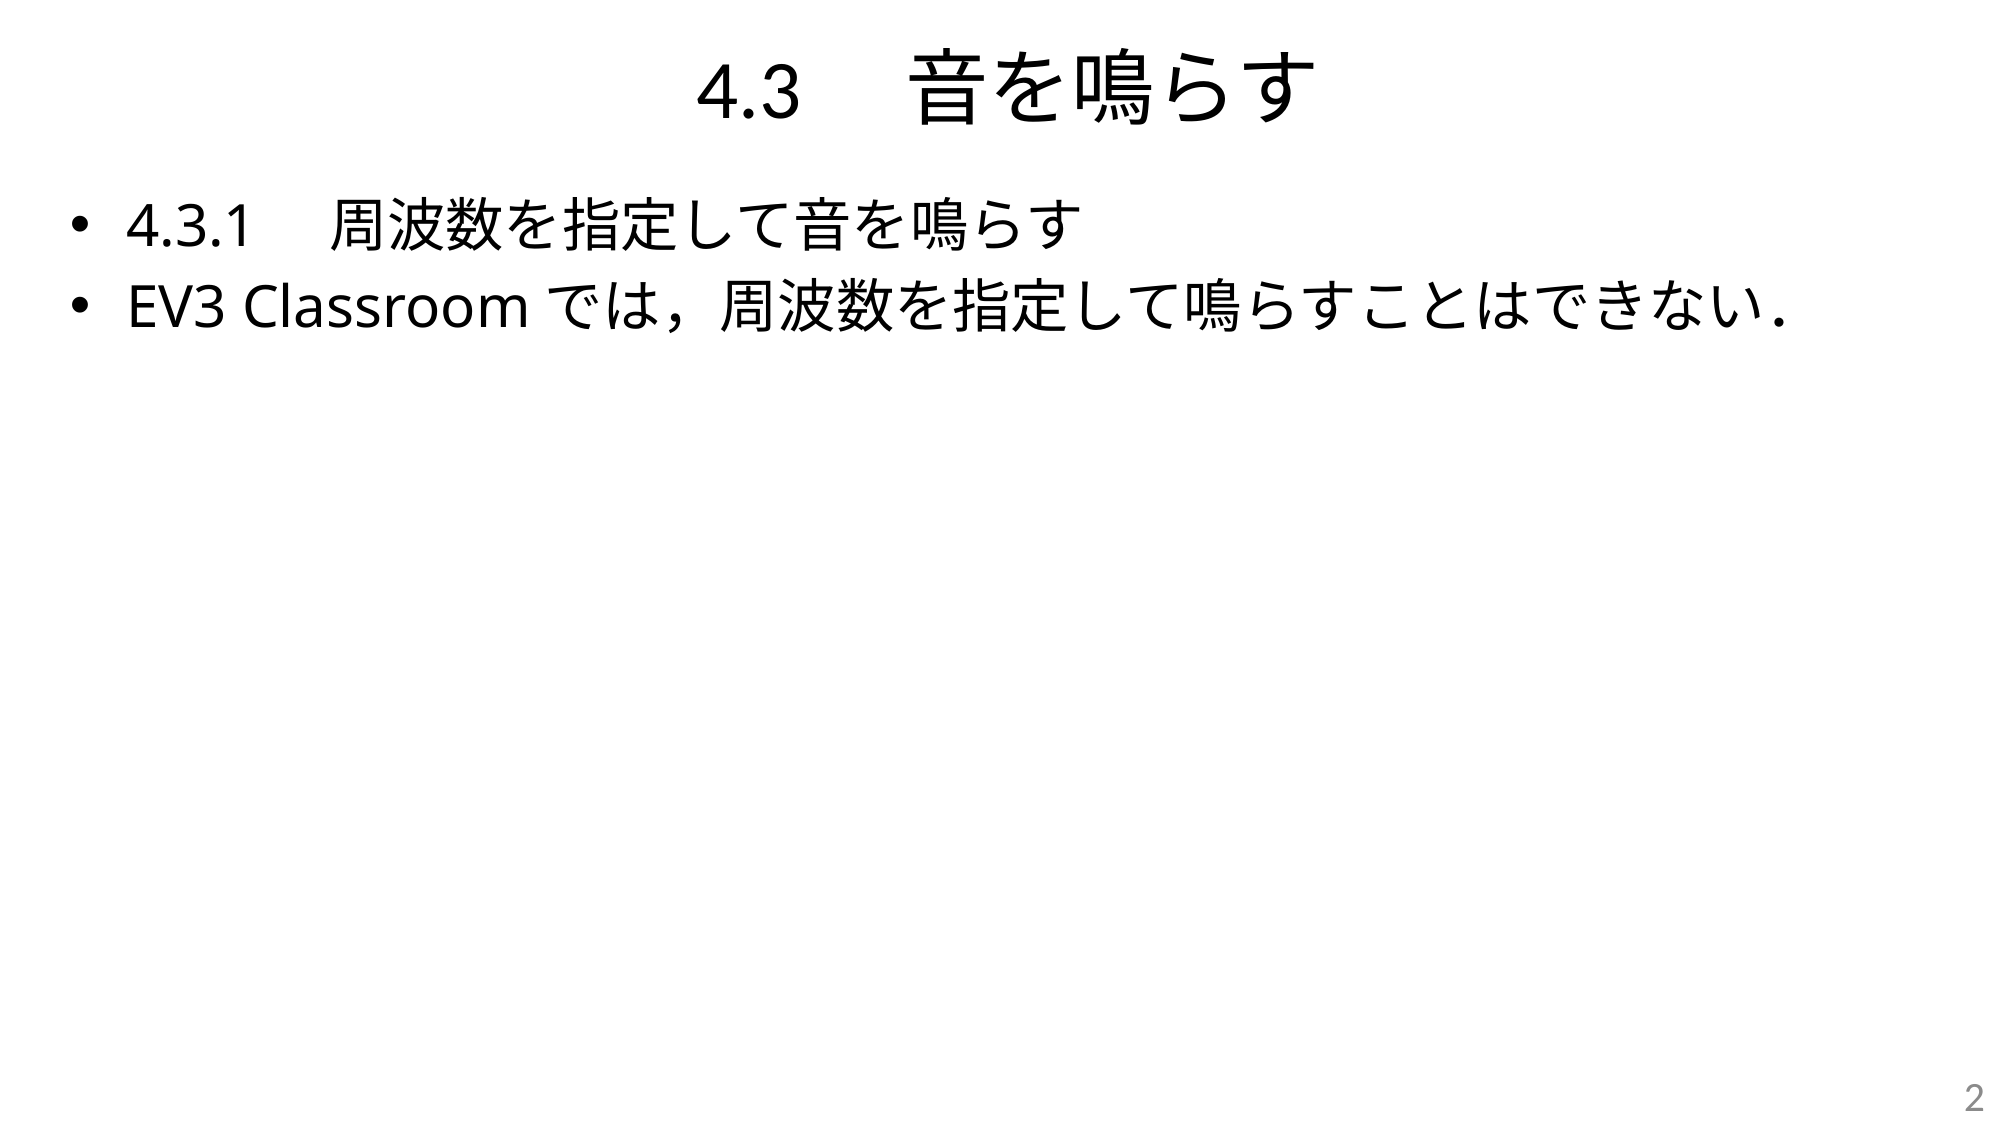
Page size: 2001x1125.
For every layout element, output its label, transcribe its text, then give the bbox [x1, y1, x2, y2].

title 4.3 音を鳴らす [55, 14, 1961, 157]
list 4.3.1 周波数を指定して音を鳴らす EV3 Classroomでは，周波数を指定して鳴らすことはできない． [55, 180, 1961, 1092]
slide_number 2 [1881, 1065, 2000, 1125]
